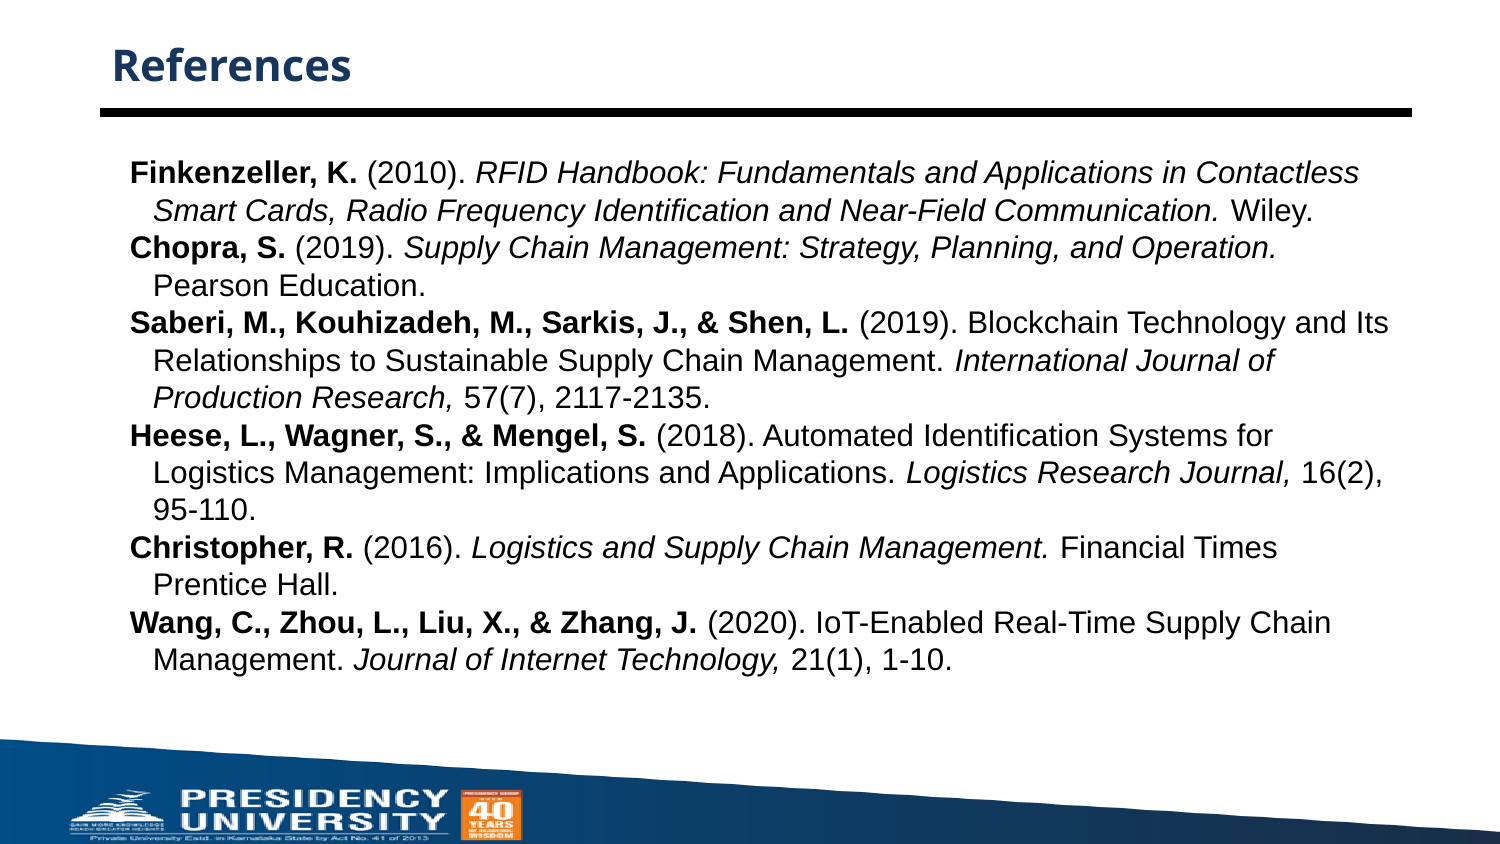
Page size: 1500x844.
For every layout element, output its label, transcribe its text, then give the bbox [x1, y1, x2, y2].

list Finkenzeller, K. (2010). RFID Handbook: Fundamentals and Applications in Contactless Smart Cards, Radio Frequency Identification and Near-Field Communication. Wiley. Chopra, S. (2019). Supply Chain Management: Strategy, Planning, and Operation. Pearson Education. Saberi, M., Kouhizadeh, M., Sarkis, J., & Shen, L. (2019). Blockchain Technology and Its Relationships to Sustainable Supply Chain Management. International Journal of Production Research, 57(7), 2117-2135. Heese, L., Wagner, S., & Mengel, S. (2018). Automated Identification Systems for Logistics Management: Implications and Applications. Logistics Research Journal, 16(2), 95-110. Christopher, R. (2016). Logistics and Supply Chain Management. Financial Times Prentice Hall. Wang, C., Zhou, L., Liu, X., & Zhang, J. (2020). IoT-Enabled Real-Time Supply Chain Management. Journal of Internet Technology, 21(1), 1-10. [99, 147, 1413, 697]
picture [0, 737, 1500, 844]
title References [99, 33, 1413, 94]
